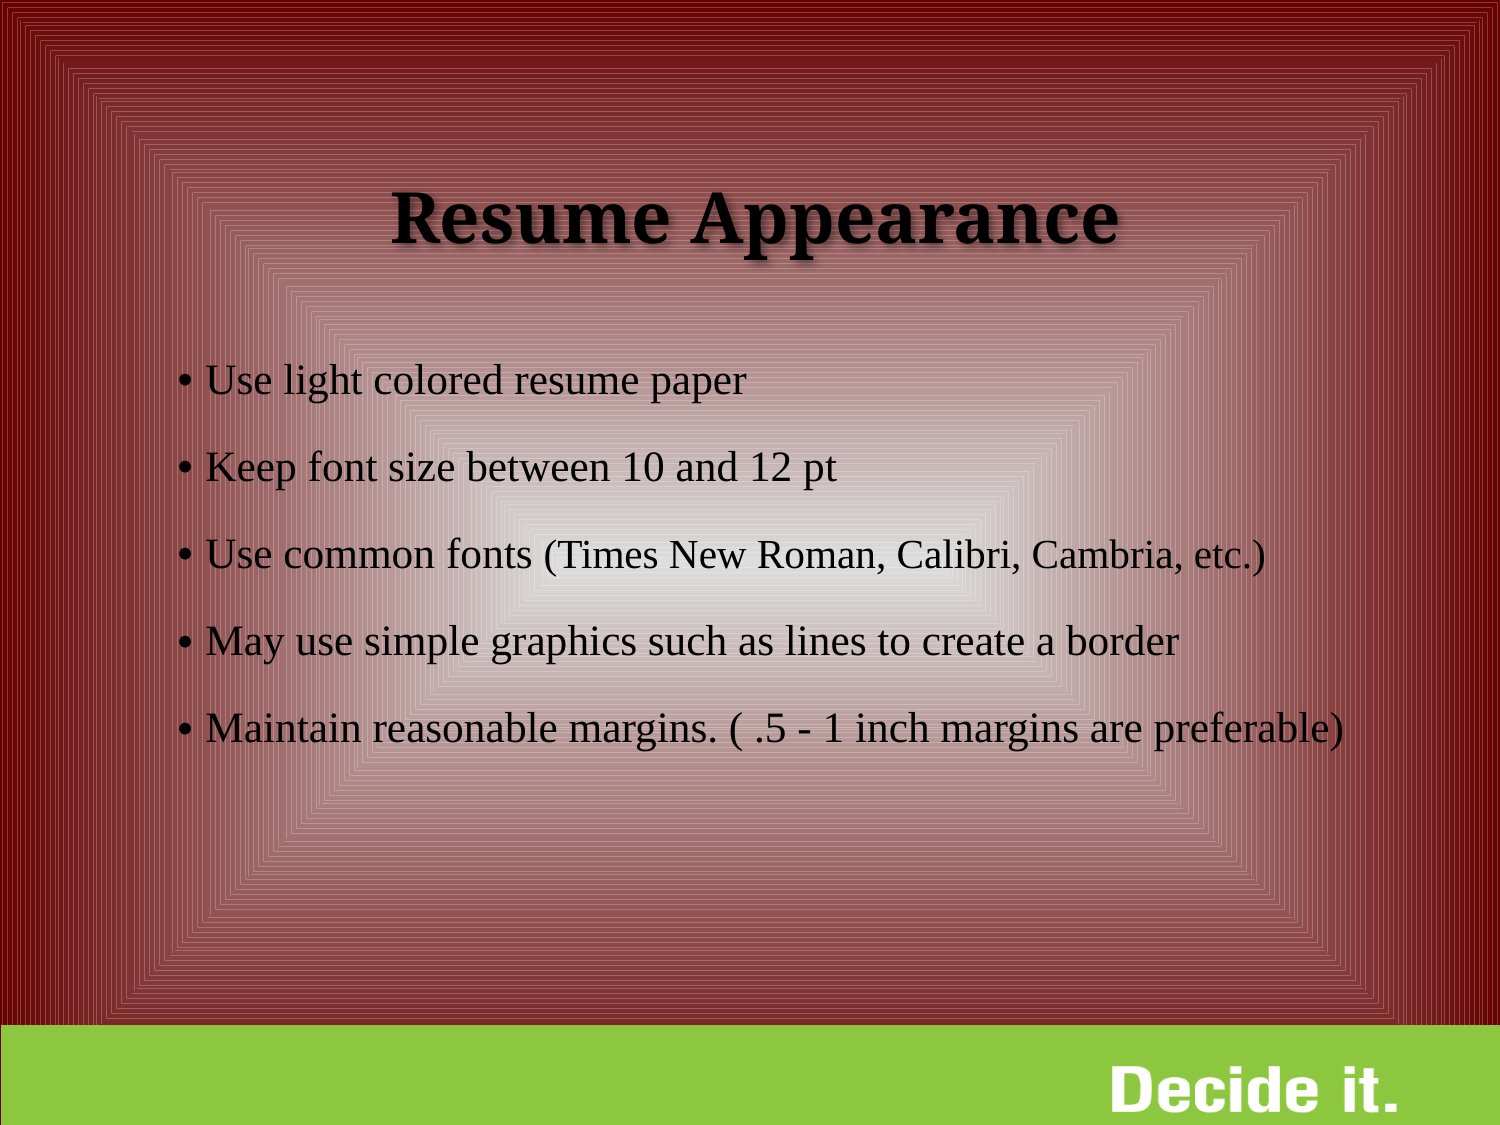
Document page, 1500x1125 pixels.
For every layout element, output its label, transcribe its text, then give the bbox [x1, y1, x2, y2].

picture [2, 331, 1499, 1125]
title Resume Appearance [375, 135, 1213, 300]
list Use light colored resume paper Keep font size between 10 and 12 pt Use common fonts (Times New Roman, Calibri, Cambria, etc.) May use simple graphics such as lines to create a border Maintain reasonable margins. ( .5 - 1 inch margins are preferable) [162, 324, 1374, 838]
